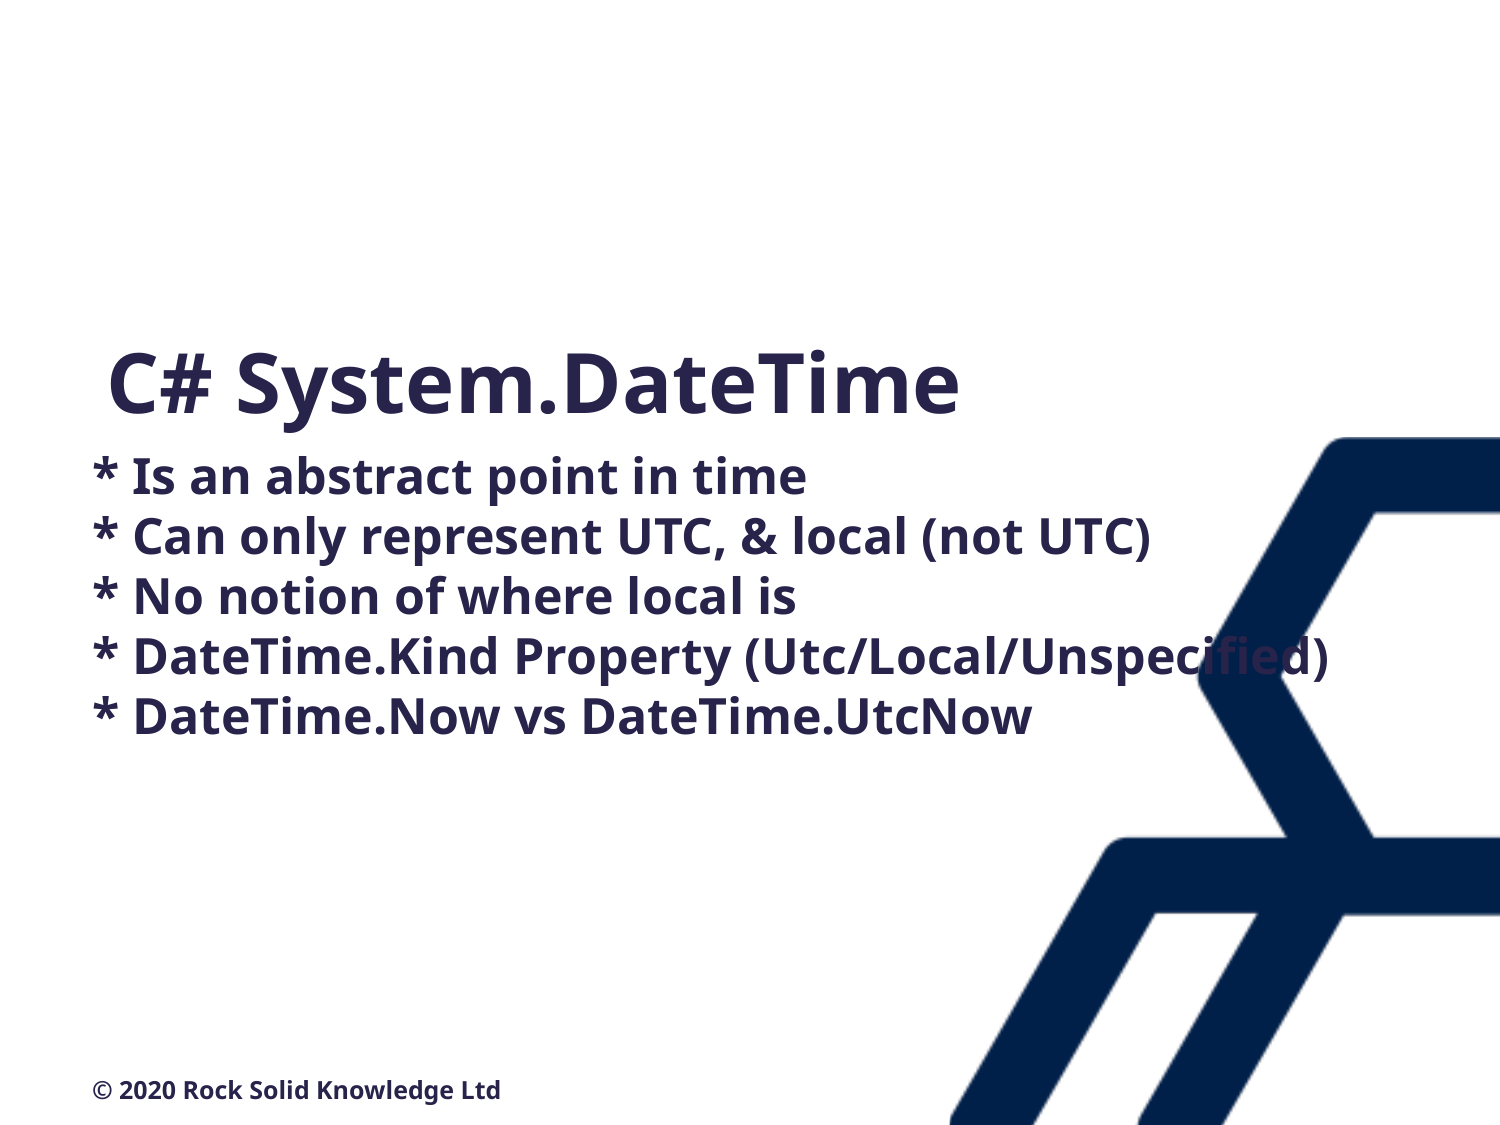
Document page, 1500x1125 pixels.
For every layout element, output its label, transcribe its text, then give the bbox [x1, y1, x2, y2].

title * Is an abstract point in time * Can only represent UTC, & local (not UTC) * No notion of where local is * DateTime.Kind Property (Utc/Local/Unspecified) * DateTime.Now vs DateTime.UtcNow [91, 437, 1368, 661]
list C# System.DateTime [92, 191, 1368, 438]
